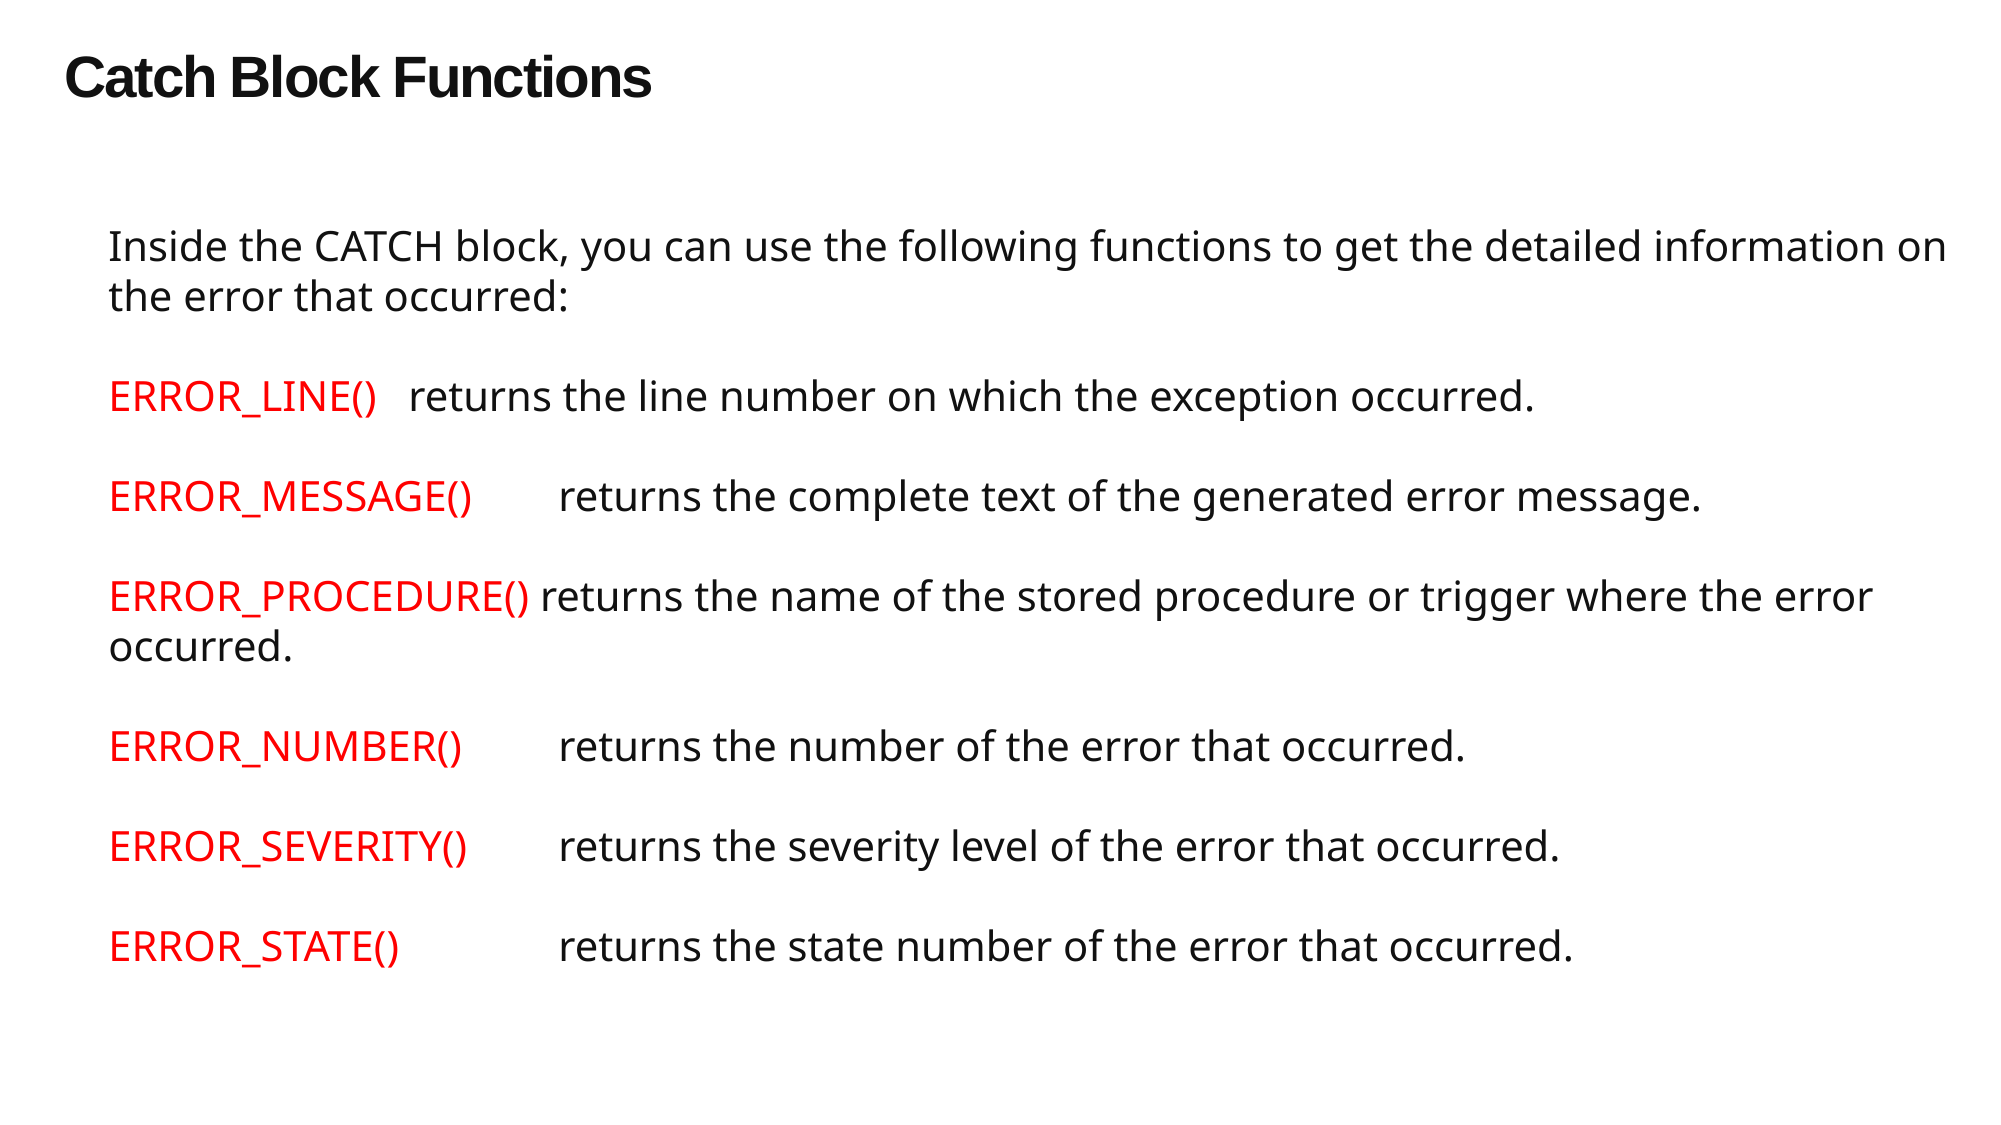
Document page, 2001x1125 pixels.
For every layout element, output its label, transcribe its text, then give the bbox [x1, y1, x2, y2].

text_box Catch Block Functions [64, 20, 886, 129]
text_box Inside the CATCH block, you can use the following functions to get the detailed information on the error that occurred: ERROR_LINE() returns the line number on which the exception occurred. ERROR_MESSAGE() returns the complete text of the generated error message. ERROR_PROCEDURE() returns the name of the stored procedure or trigger where the error occurred. ERROR_NUMBER() returns the number of the error that occurred. ERROR_SEVERITY() returns the severity level of the error that occurred. ERROR_STATE() returns the state number of the error that occurred. [93, 212, 1979, 978]
